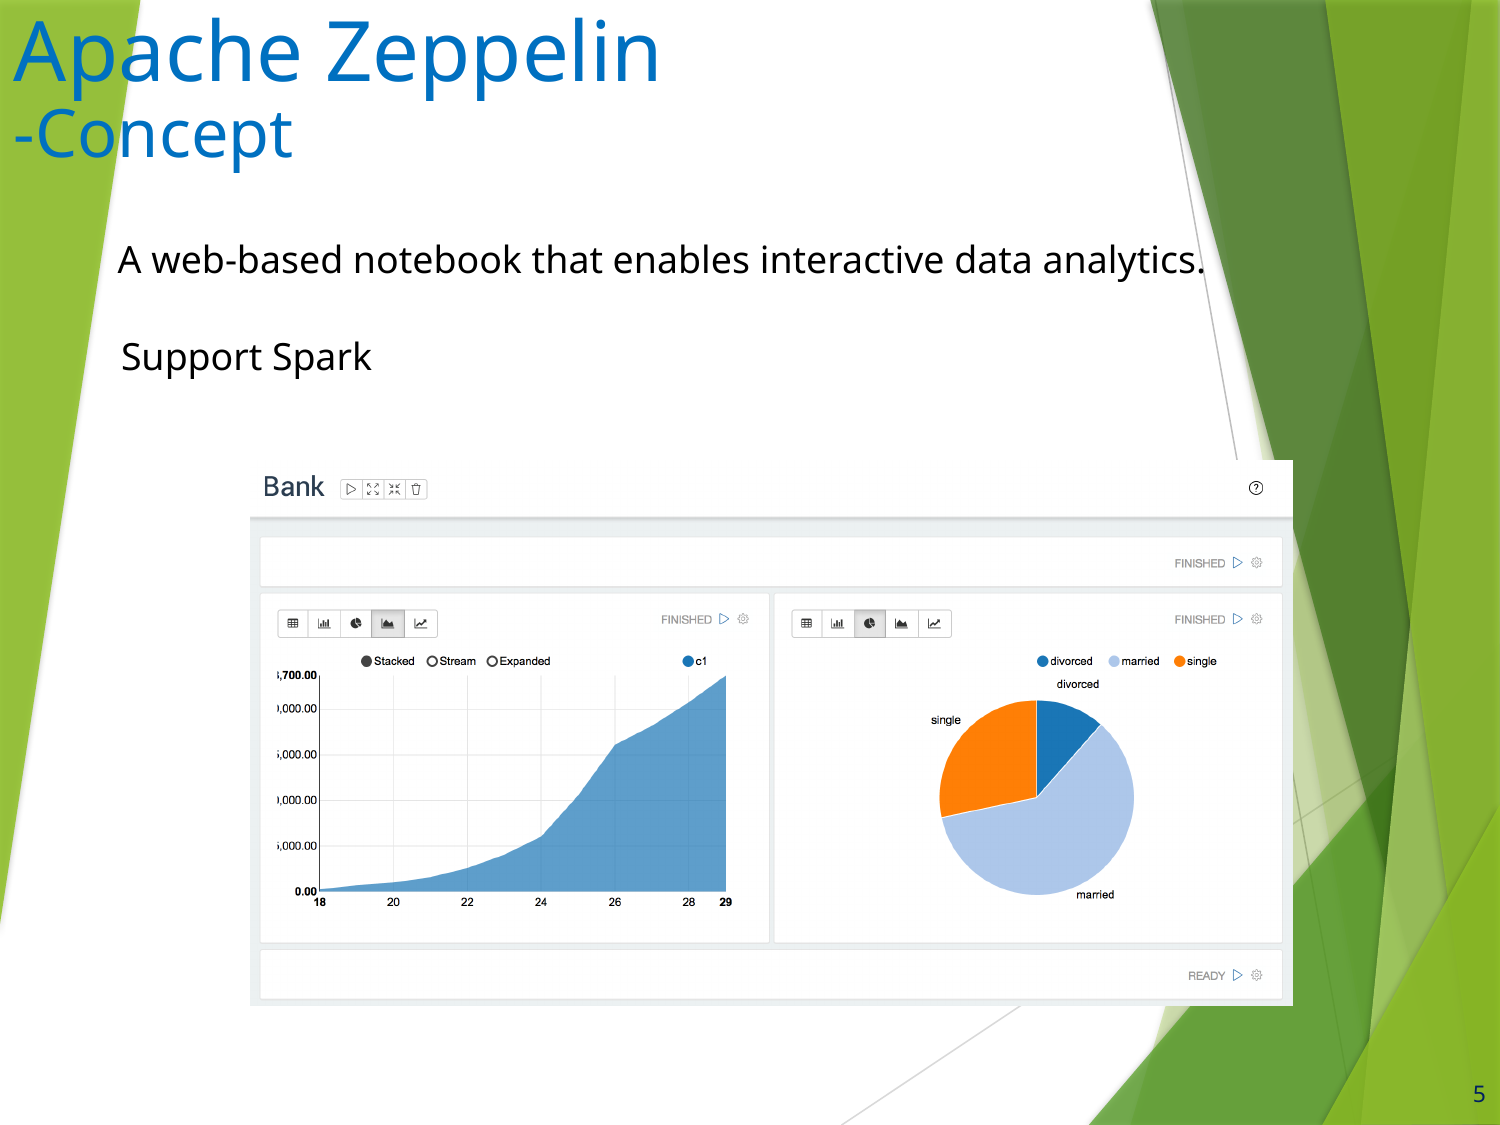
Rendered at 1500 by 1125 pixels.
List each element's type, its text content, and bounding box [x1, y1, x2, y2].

slide_number 5 [1417, 1065, 1500, 1125]
text_box A web-based notebook that enables interactive data analytics. [102, 229, 1232, 289]
picture [249, 460, 1294, 1006]
text_box Apache Zeppelin -Concept [0, 0, 1293, 180]
text_box Support Spark [106, 325, 387, 386]
